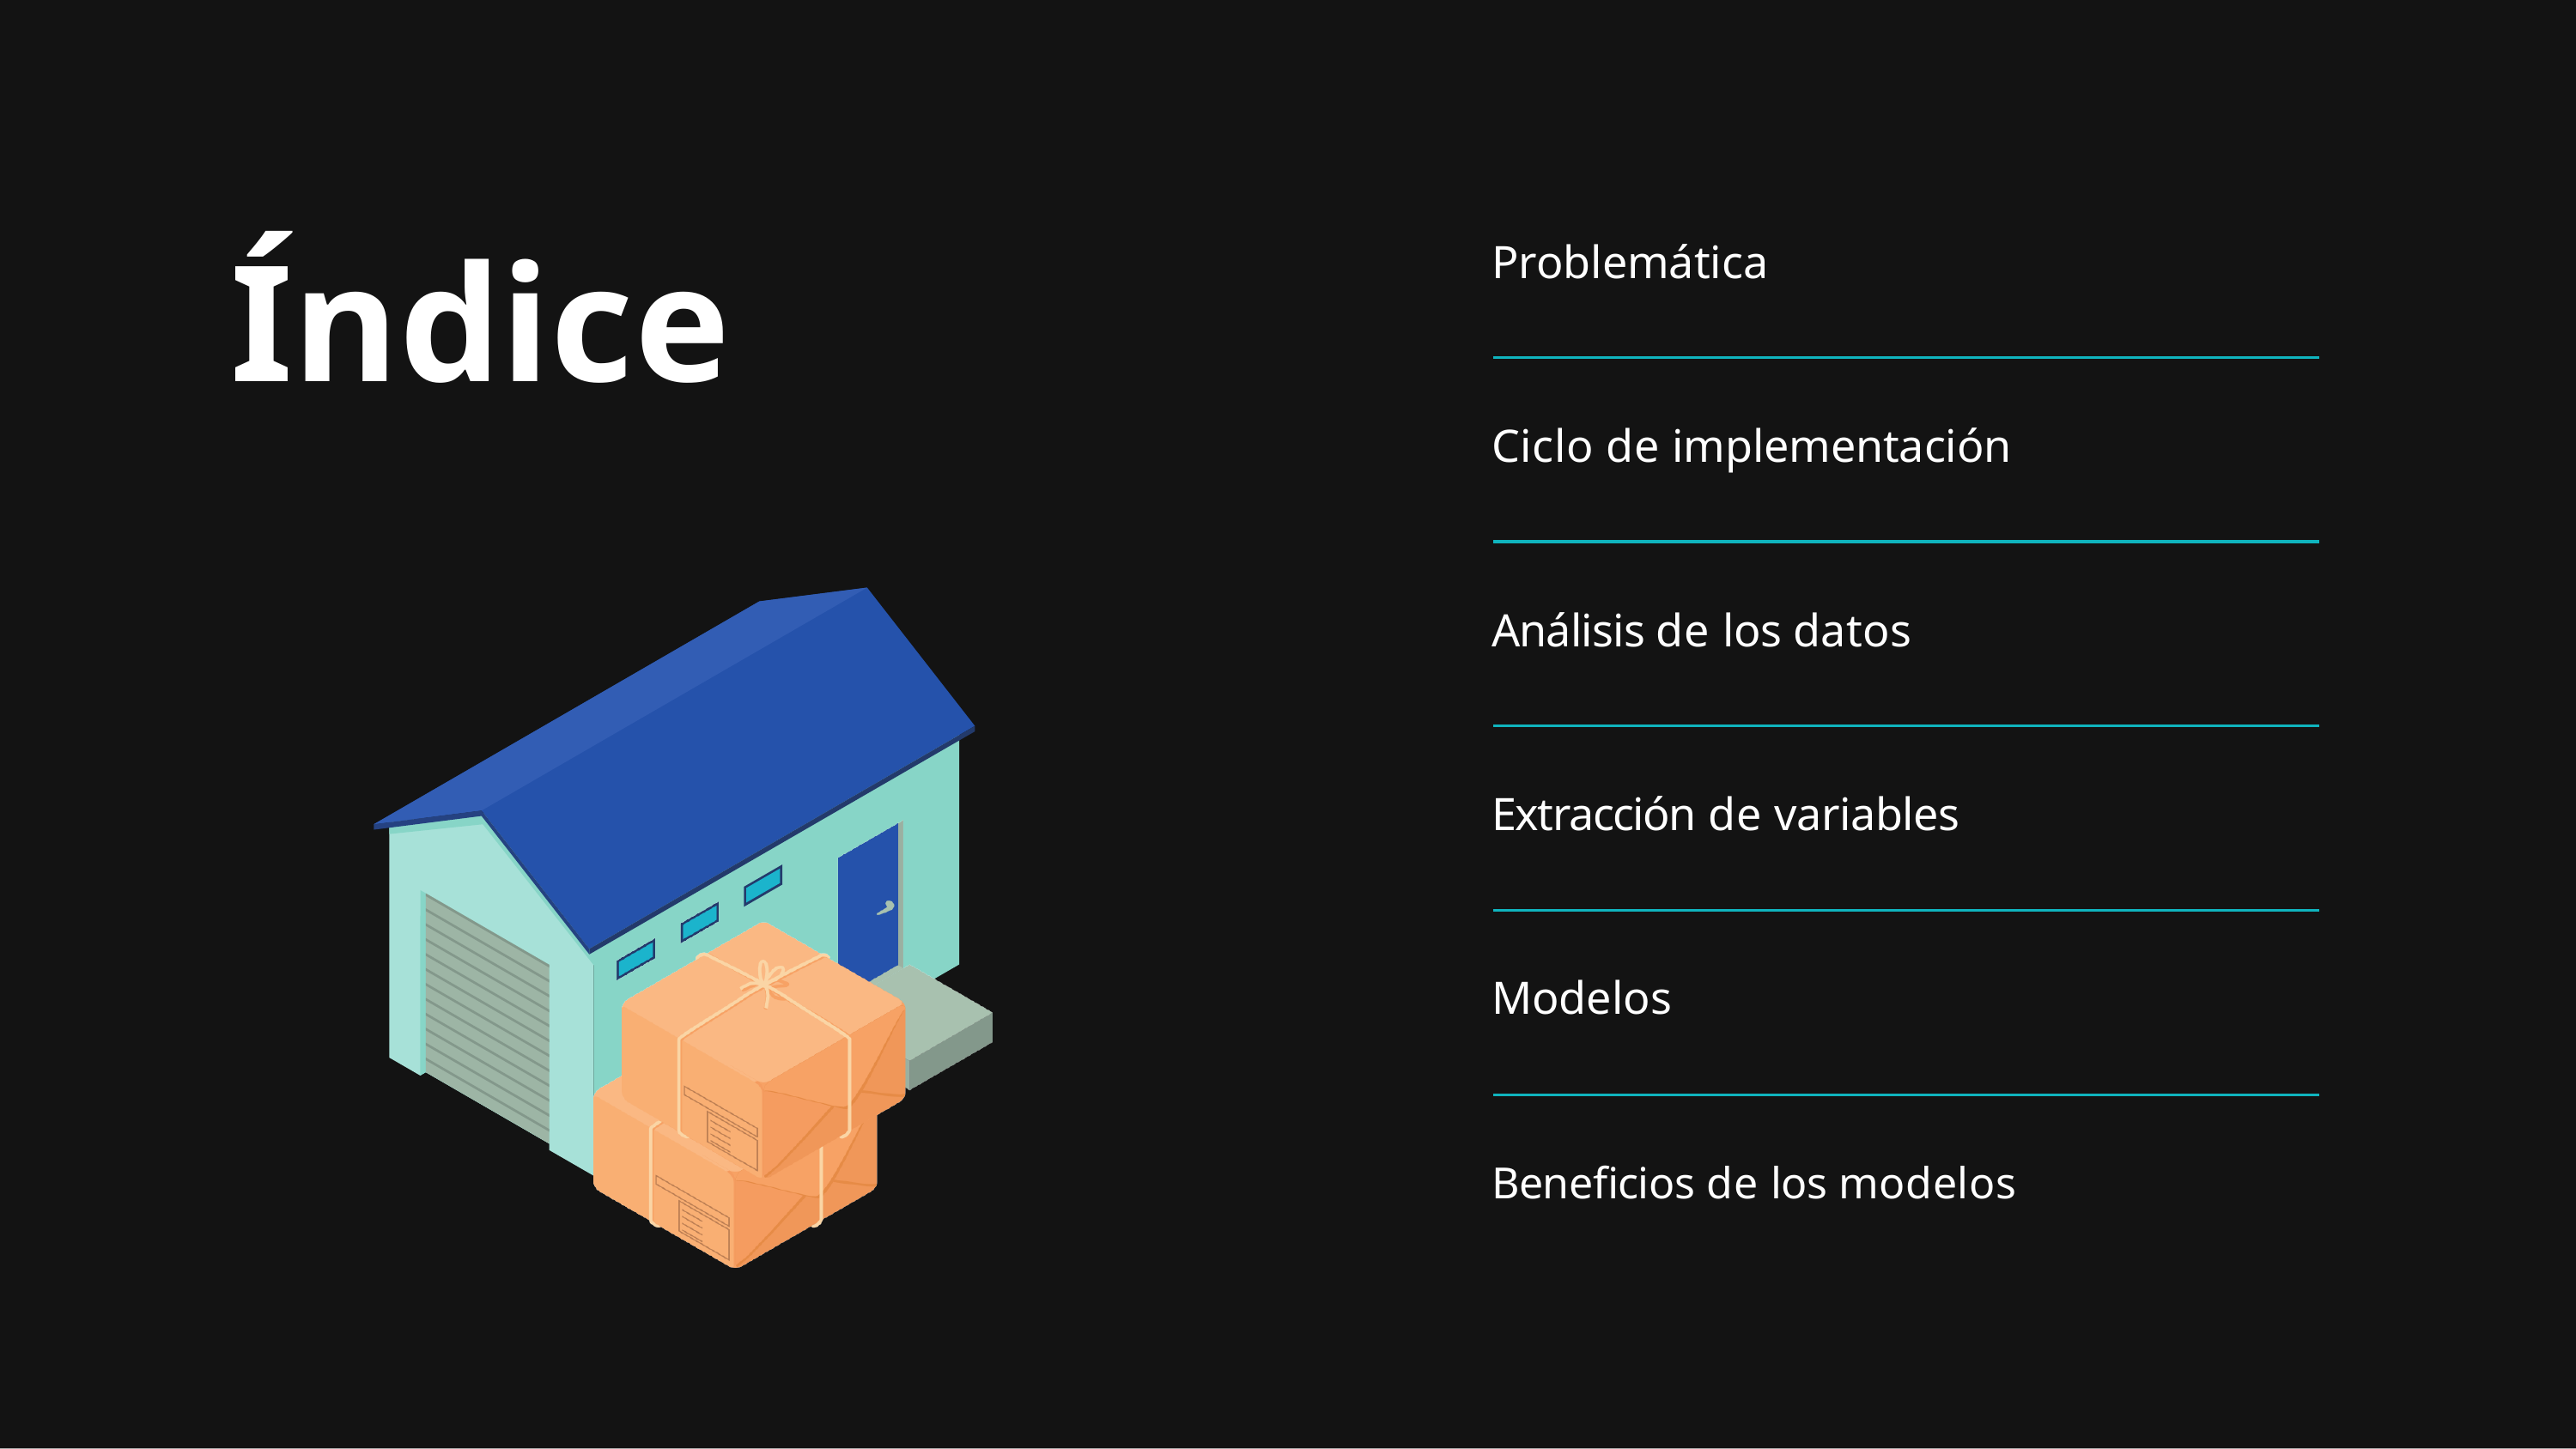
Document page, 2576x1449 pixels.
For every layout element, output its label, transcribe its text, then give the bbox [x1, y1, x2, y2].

text_box Beneficios de los modelos [1490, 1153, 2045, 1208]
text_box Ciclo de implementación Análisis de los datos Extracción de variables Modelos [1490, 415, 2044, 1024]
text_box Problemática [1490, 232, 1785, 288]
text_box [373, 587, 993, 1268]
title Índice [228, 219, 743, 464]
